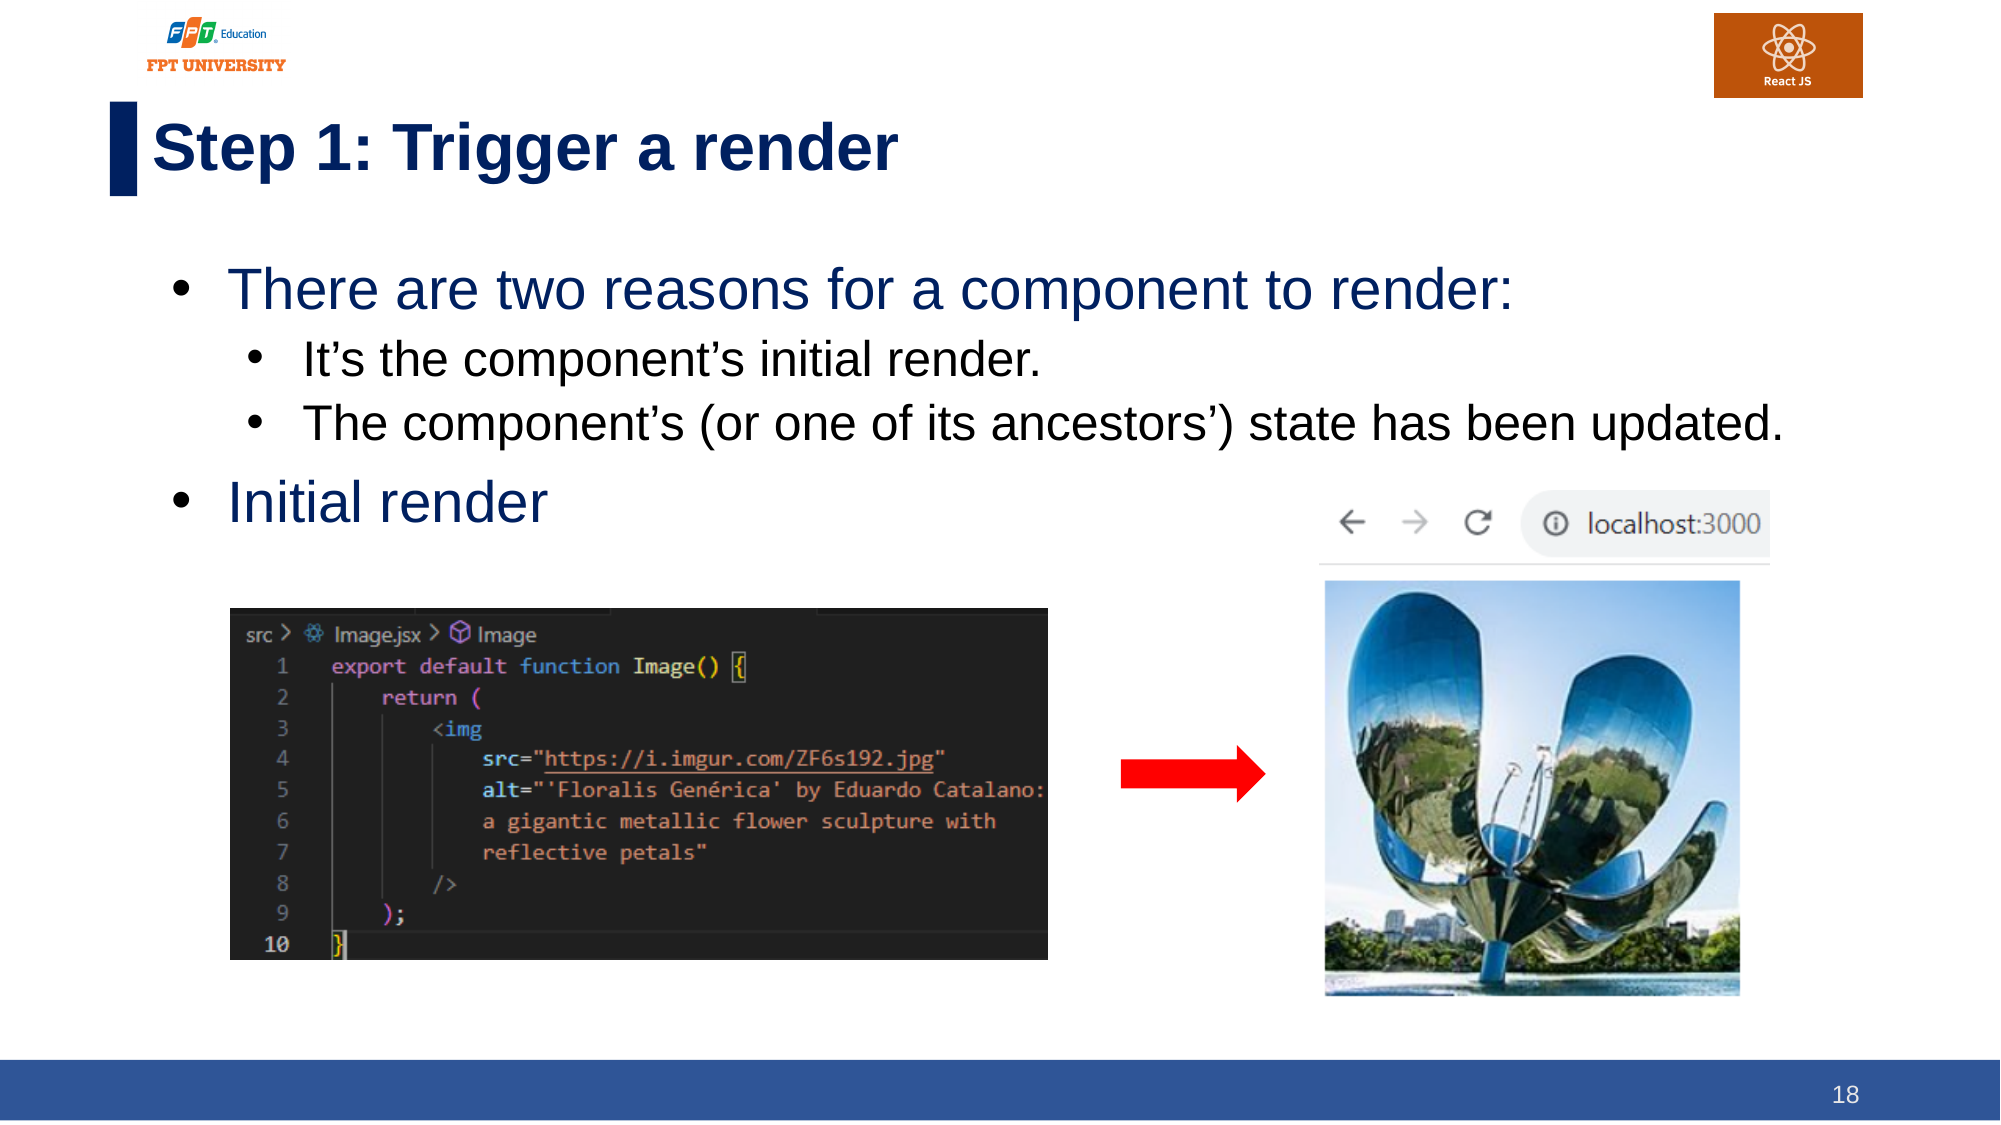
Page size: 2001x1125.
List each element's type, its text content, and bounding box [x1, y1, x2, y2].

picture [137, 1, 291, 86]
picture [229, 607, 1048, 961]
picture [1319, 490, 1771, 1001]
slide_number 18 [1424, 1063, 1875, 1123]
list There are two reasons for a component to render: It’s the component’s initial render. The component’s (or one of its ancestors’) state has been updated. Initial render [137, 251, 1863, 966]
title Step 1: Trigger a render [137, 101, 1863, 197]
text_box [1118, 743, 1268, 805]
